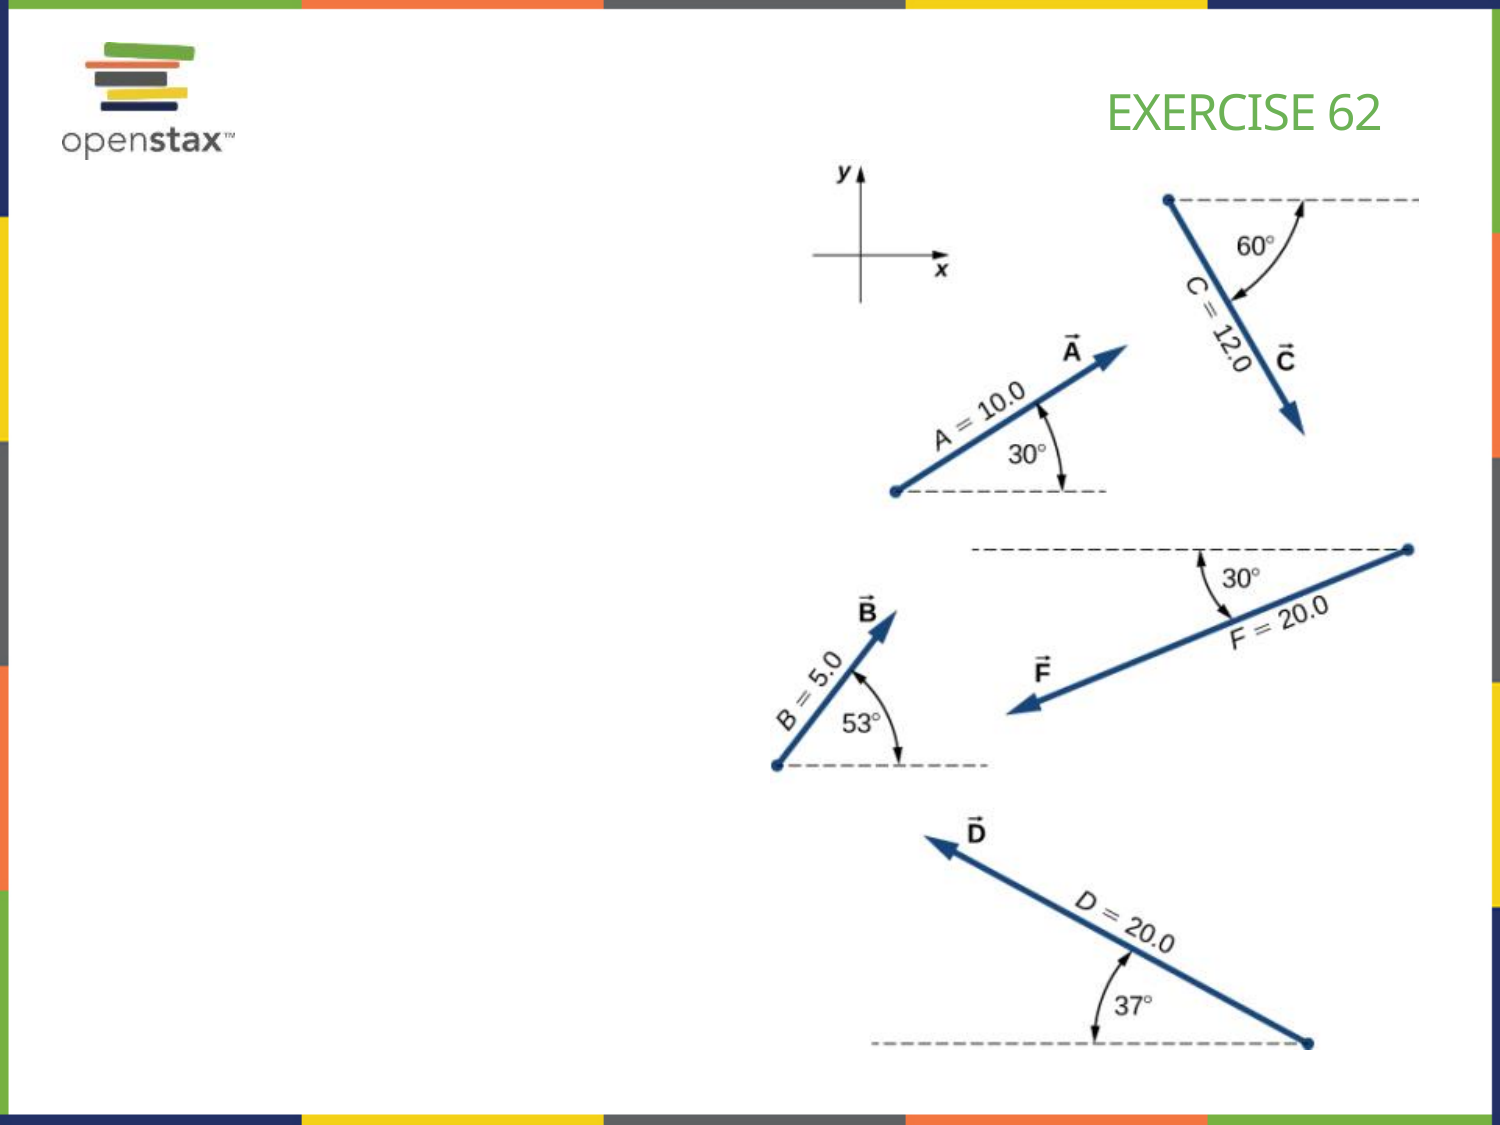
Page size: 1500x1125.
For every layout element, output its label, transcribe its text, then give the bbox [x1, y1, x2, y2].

title EXERCISE 62 [241, 39, 1398, 148]
picture [0, 0, 1500, 1125]
